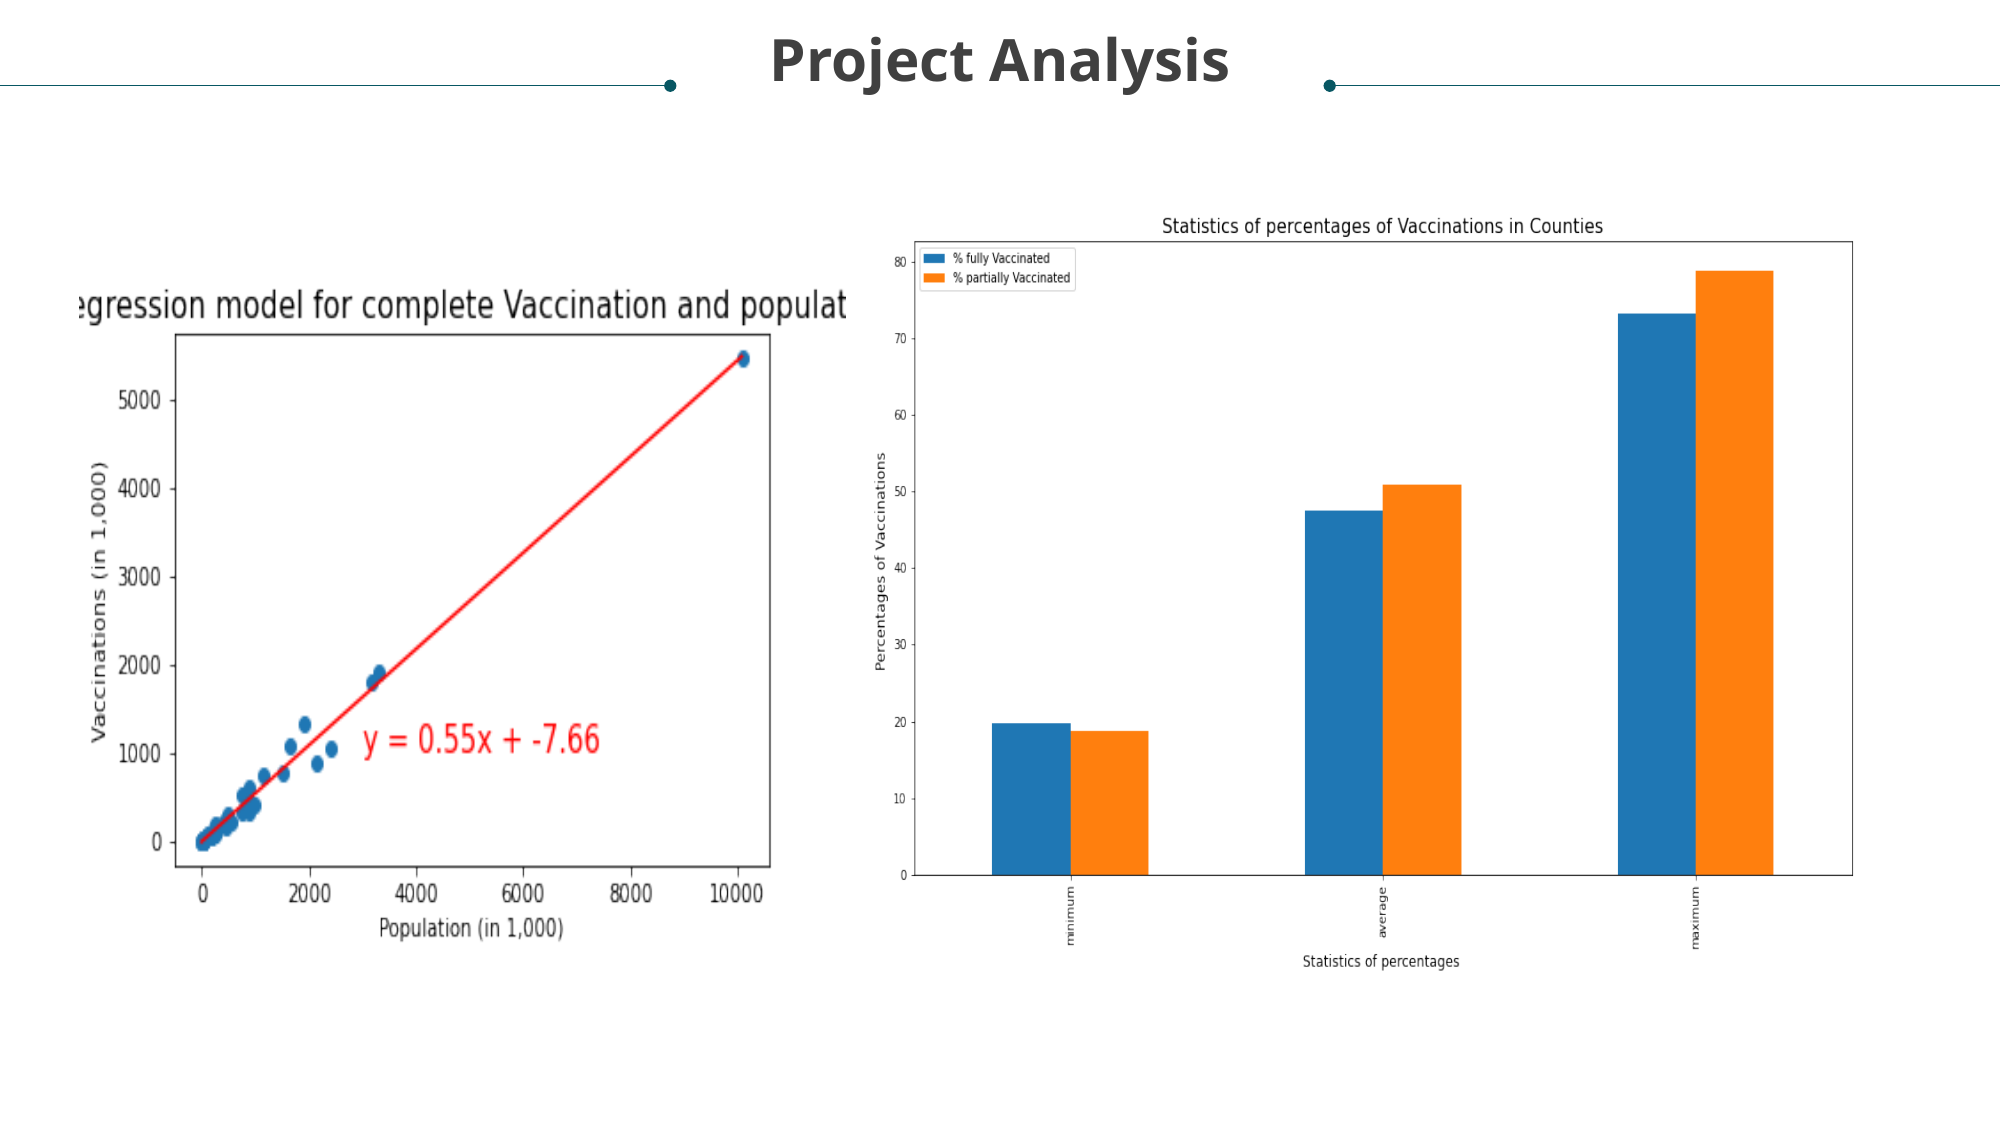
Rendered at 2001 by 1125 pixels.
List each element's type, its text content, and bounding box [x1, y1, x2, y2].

text_box Project Analysis [37, 31, 1963, 165]
picture [79, 140, 1973, 980]
